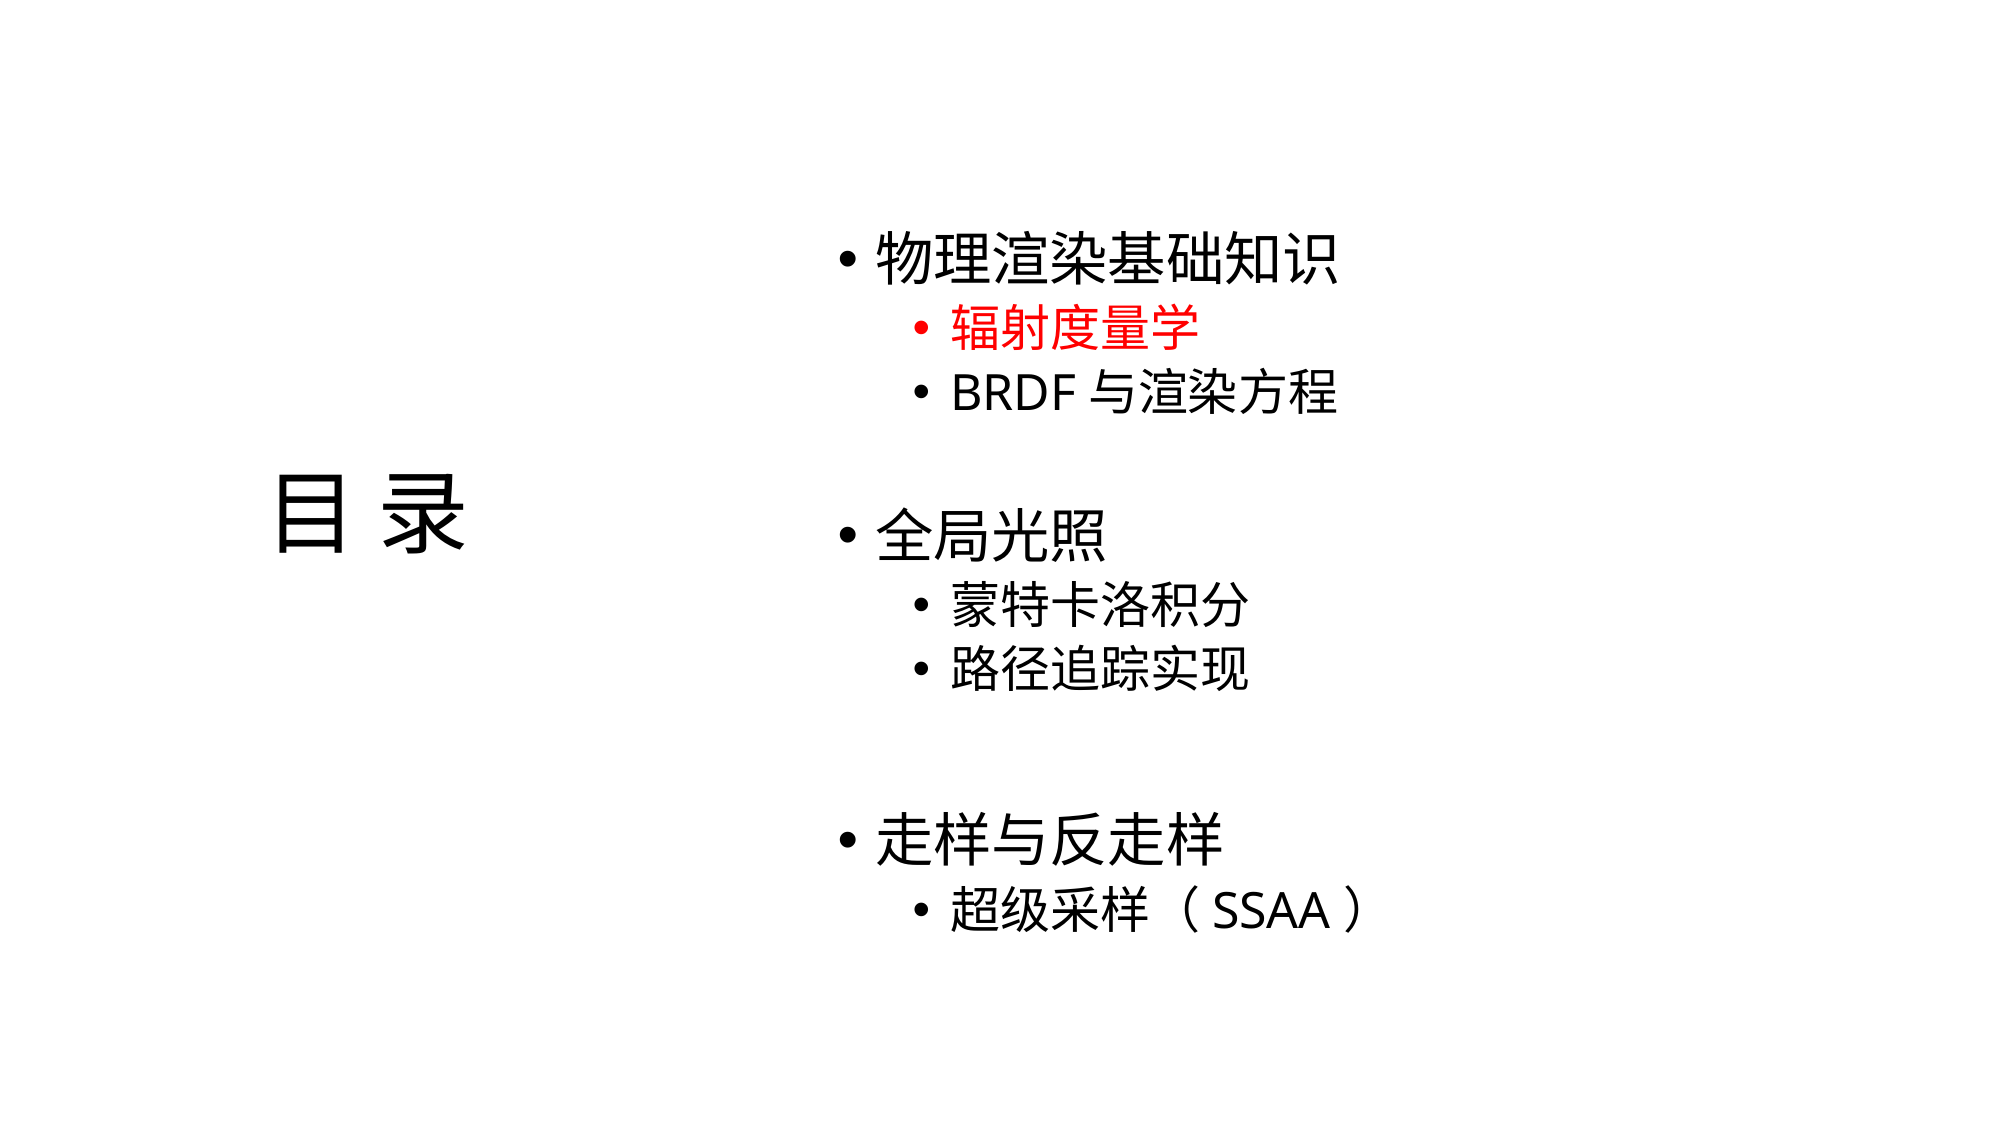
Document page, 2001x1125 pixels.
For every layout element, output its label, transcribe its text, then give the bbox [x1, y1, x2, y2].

list 物理渲染基础知识 辐射度量学 BRDF与渲染方程 全局光照 蒙特卡洛积分 路径追踪实现 走样与反走样 超级采样（SSAA） [822, 222, 1863, 975]
title 目 录 [137, 59, 599, 975]
